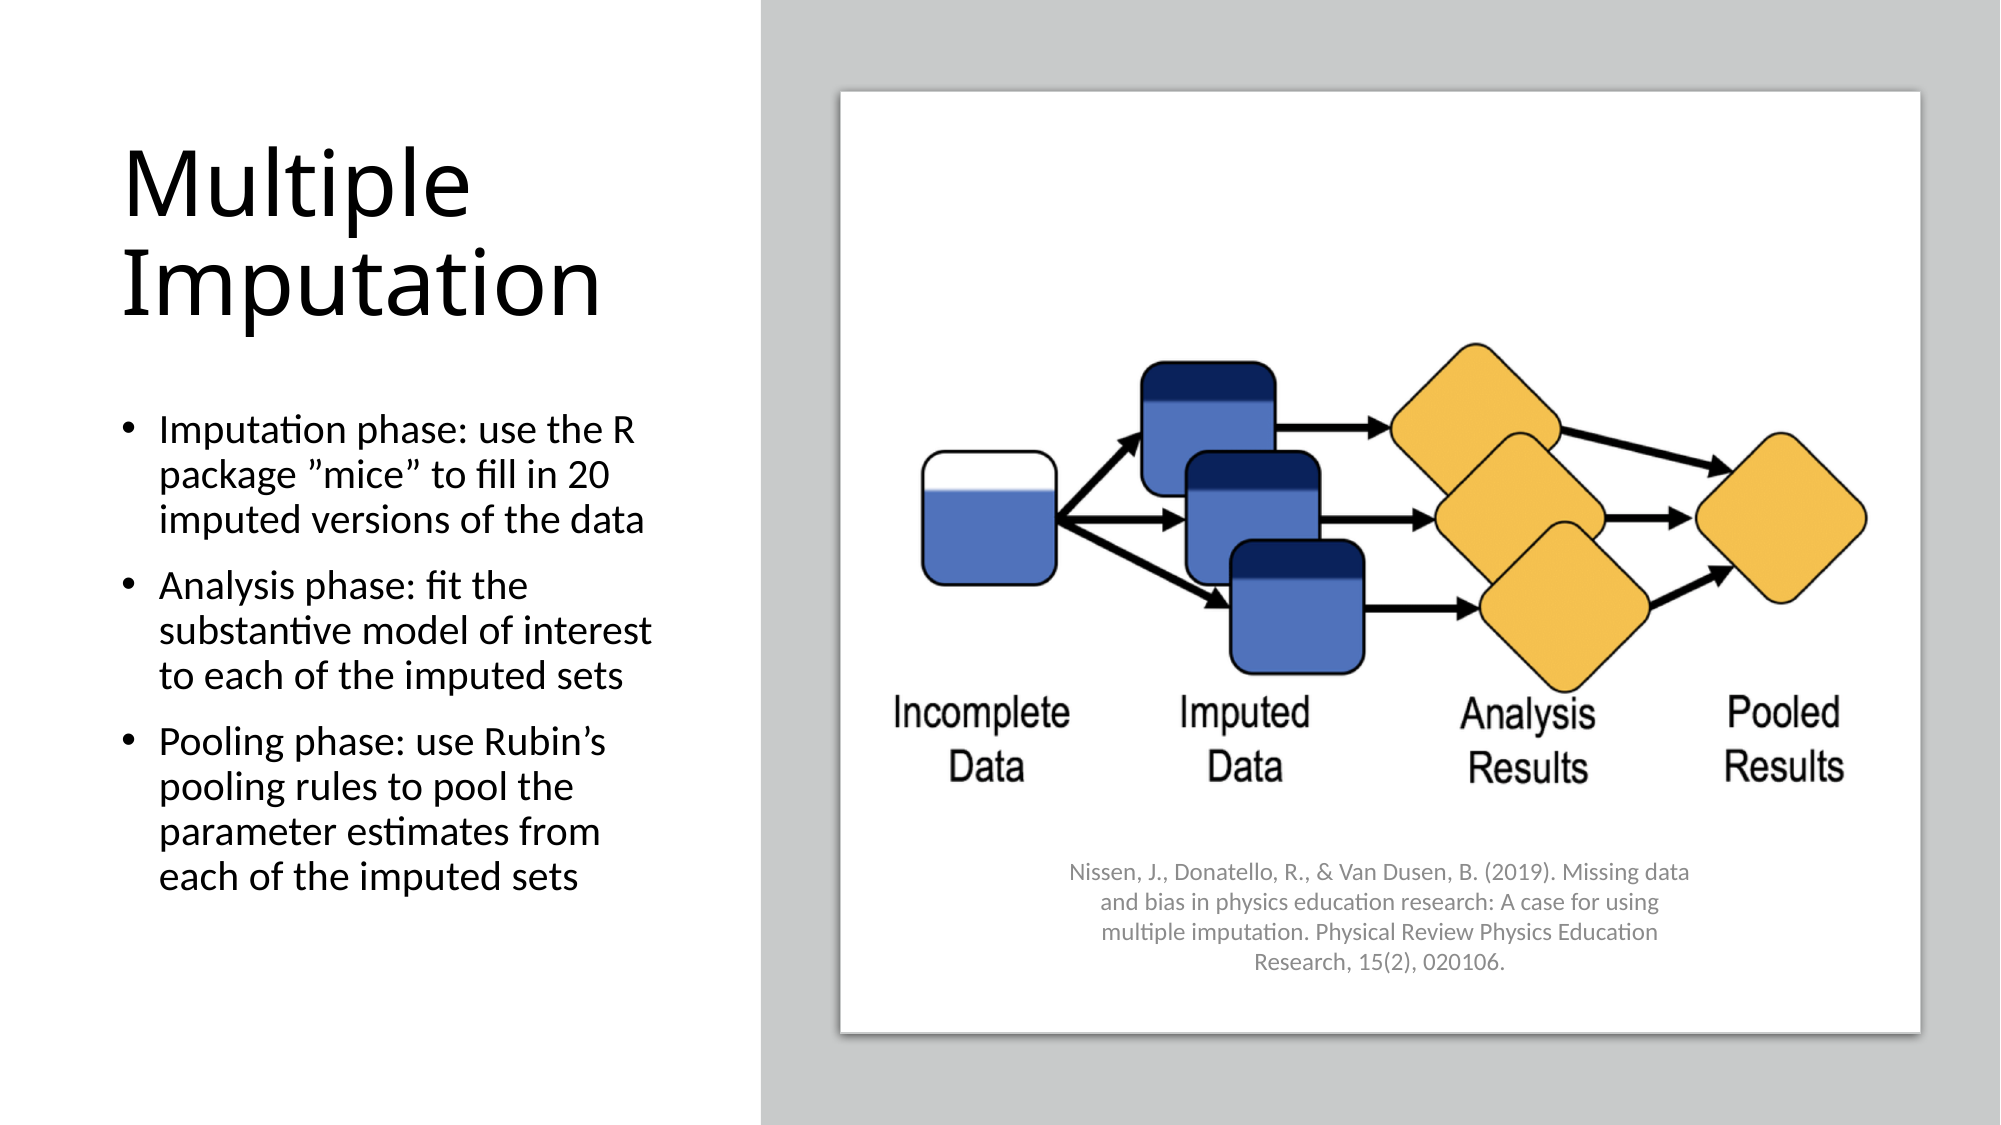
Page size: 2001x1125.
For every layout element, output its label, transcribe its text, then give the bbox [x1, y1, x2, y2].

text_box [839, 90, 1922, 1034]
picture [886, 326, 1875, 798]
footer Nissen, J., Donatello, R., & Van Dusen, B. (2019). Missing data and bias in physics education research: A case for using multiple imputation. Physical Review Physics Education Research, 15(2), 020106. [1042, 885, 1718, 946]
title Multiple Imputation [106, 103, 682, 370]
text_box [760, 0, 2000, 1125]
list Imputation phase: use the R package ”mice” to fill in 20 imputed versions of the data Analysis phase: fit the substantive model of interest to each of the imputed sets Pooling phase: use Rubin’s pooling rules to pool the parameter estimates from each of the imputed sets [106, 399, 682, 1021]
